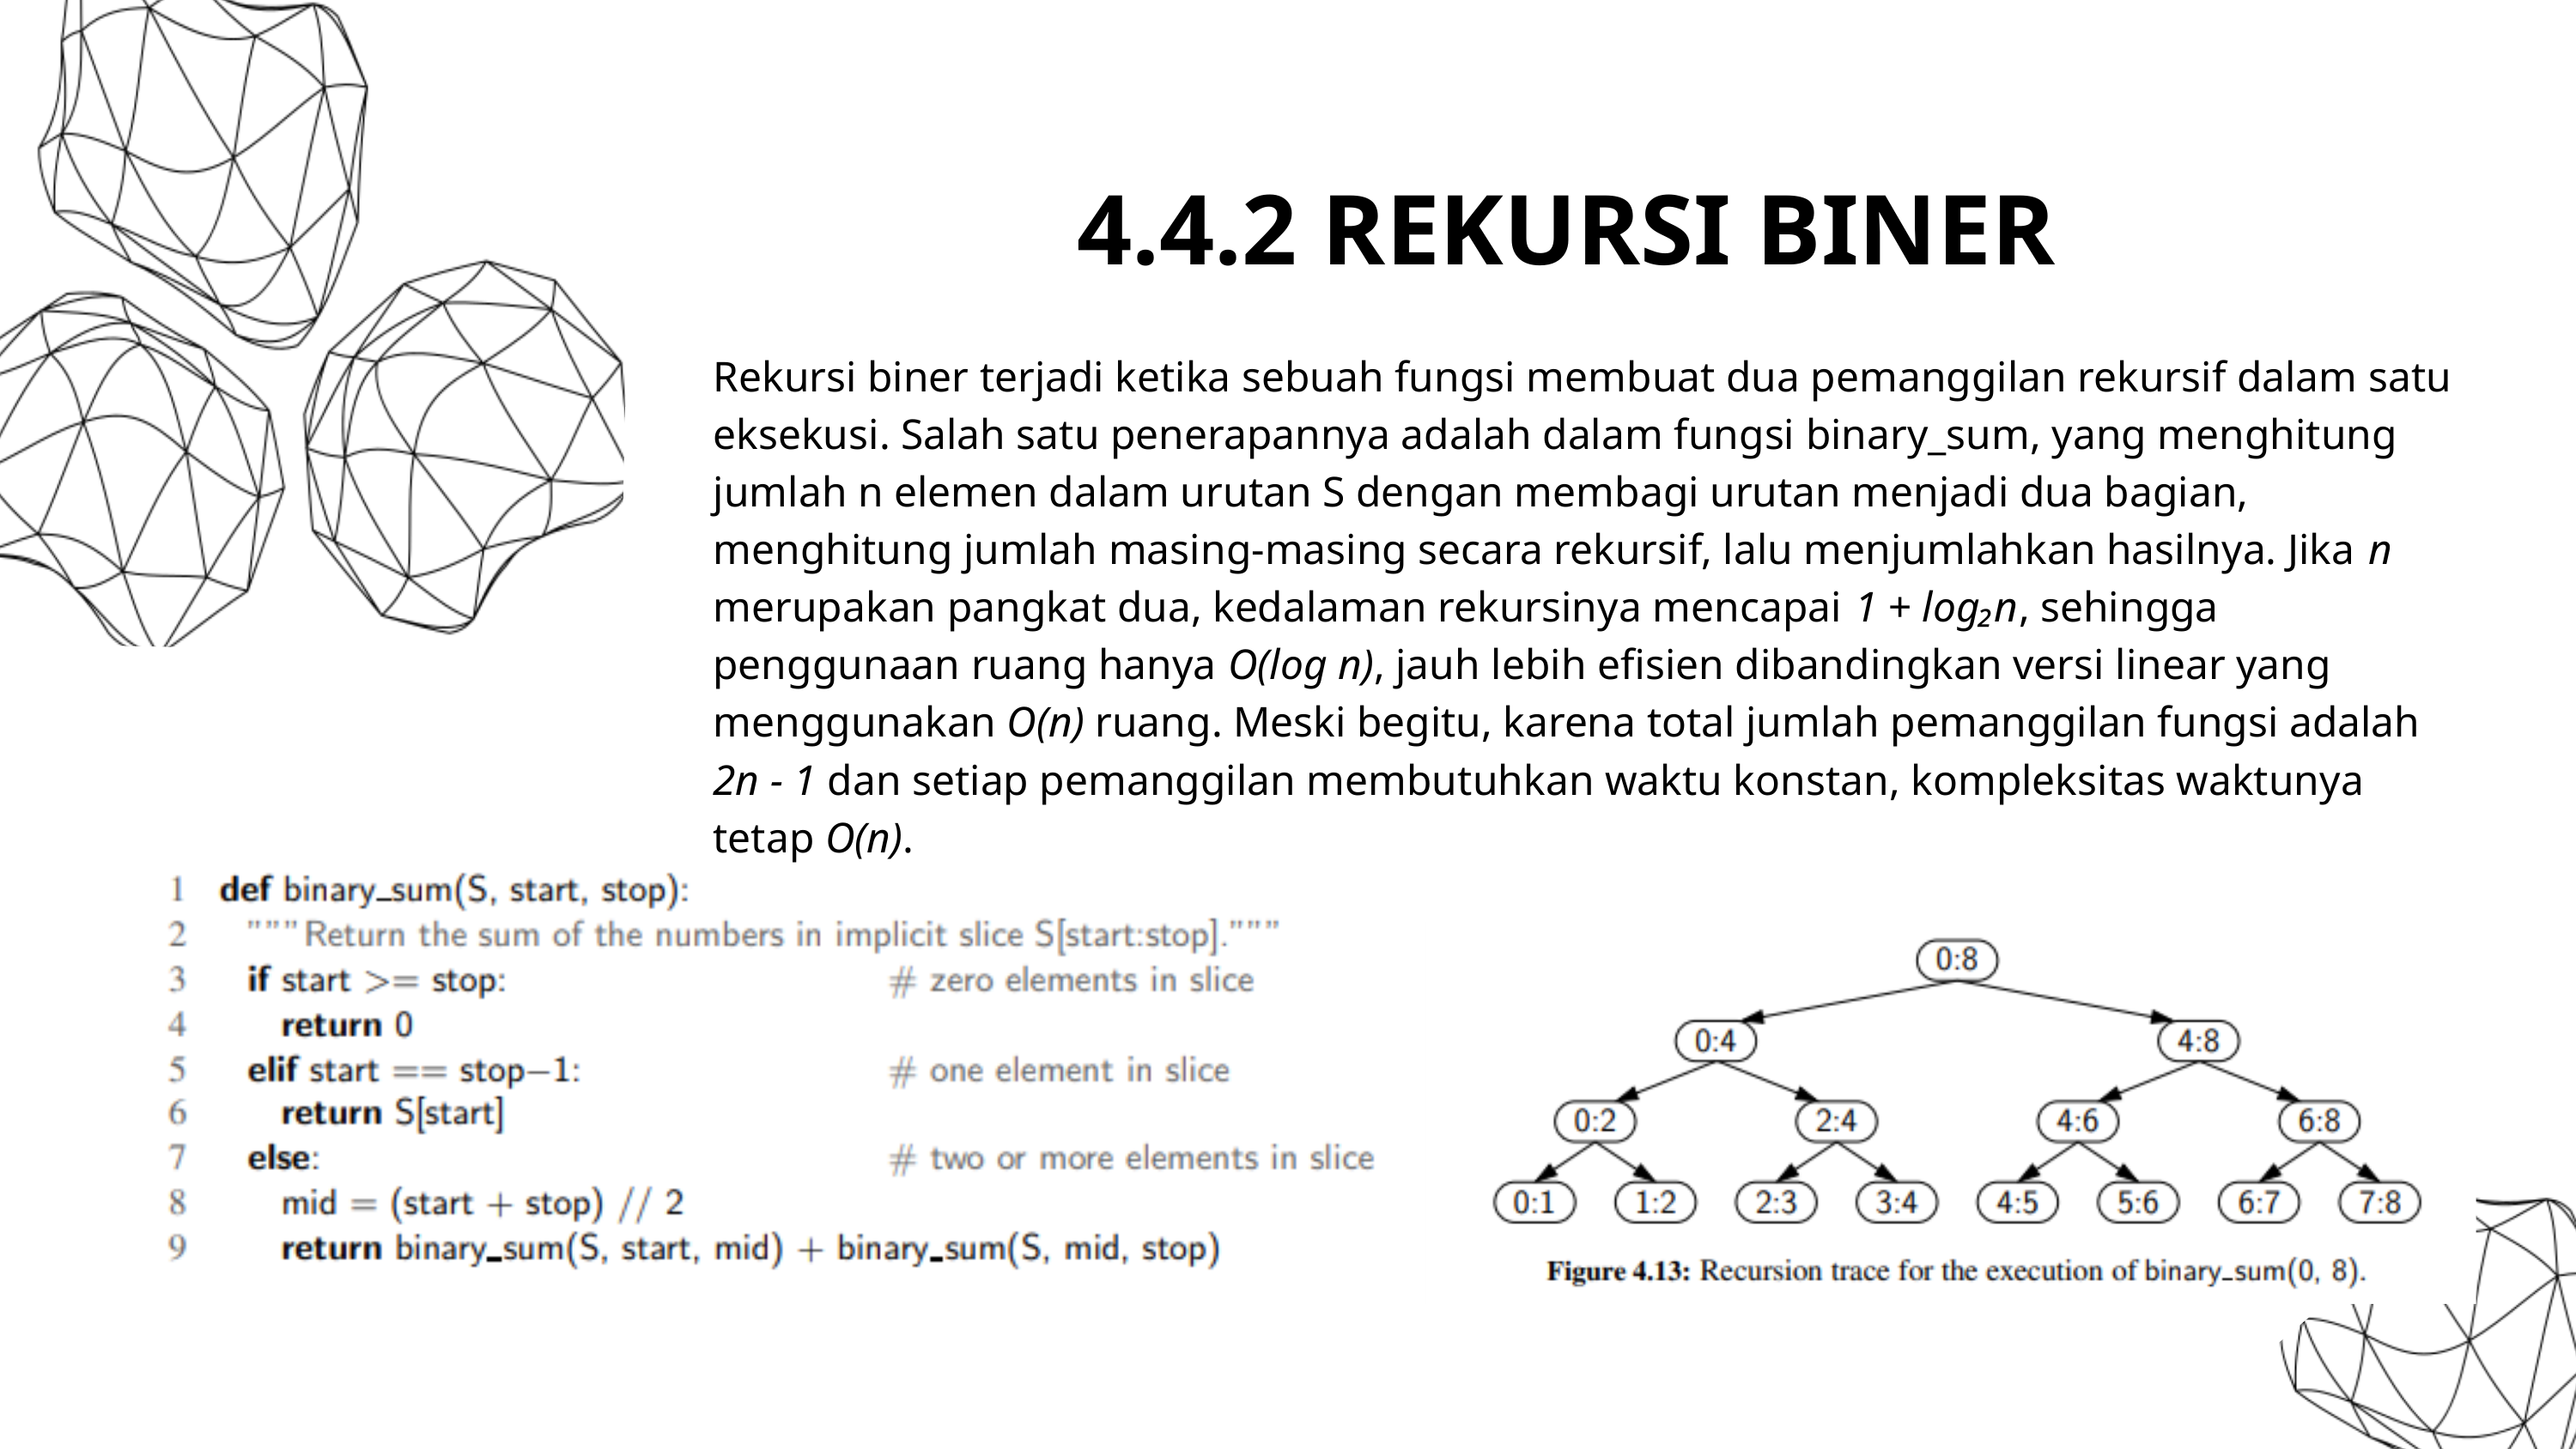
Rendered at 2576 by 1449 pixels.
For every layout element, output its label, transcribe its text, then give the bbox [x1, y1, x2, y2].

text_box [2184, 1122, 2576, 1449]
text_box 4.4.2 REKURSI BINER [635, 186, 2498, 285]
text_box [144, 852, 1400, 1288]
text_box [0, 0, 634, 657]
text_box [1425, 922, 2476, 1304]
text_box Rekursi biner terjadi ketika sebuah fungsi membuat dua pemanggilan rekursif dalam satu eksekusi. Salah satu penerapannya adalah dalam fungsi binary_sum, yang menghitung jumlah n elemen dalam urutan S dengan membagi urutan menjadi dua bagian, menghitung jumlah masing-masing secara rekursif, lalu menjumlahkan hasilnya. Jika n merupakan pangkat dua, kedalaman rekursinya mencapai 1 + log₂n, sehingga penggunaan ruang hanya O(log n), jauh lebih efisien dibandingkan versi linear yang menggunakan O(n) ruang. Meski begitu, karena total jumlah pemanggilan fungsi adalah 2n - 1 dan setiap pemanggilan membutuhkan waktu konstan, kompleksitas waktunya tetap O(n). [713, 342, 2476, 861]
